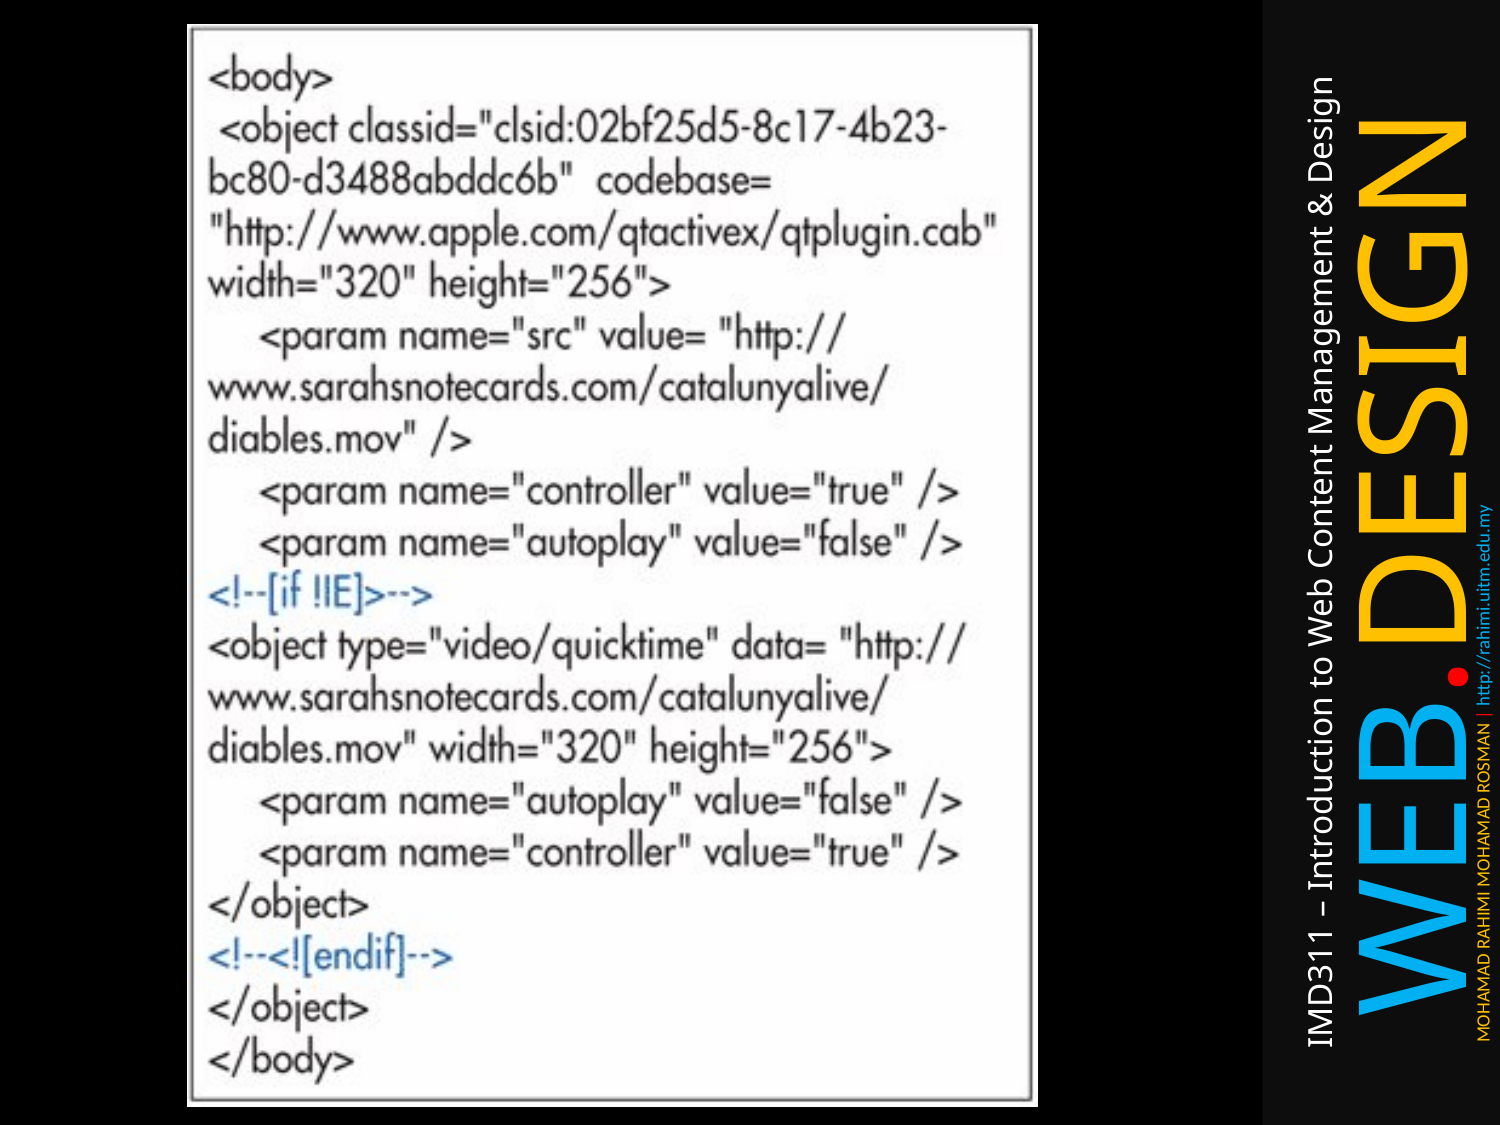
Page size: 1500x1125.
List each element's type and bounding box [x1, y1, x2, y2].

picture [187, 24, 1038, 1108]
